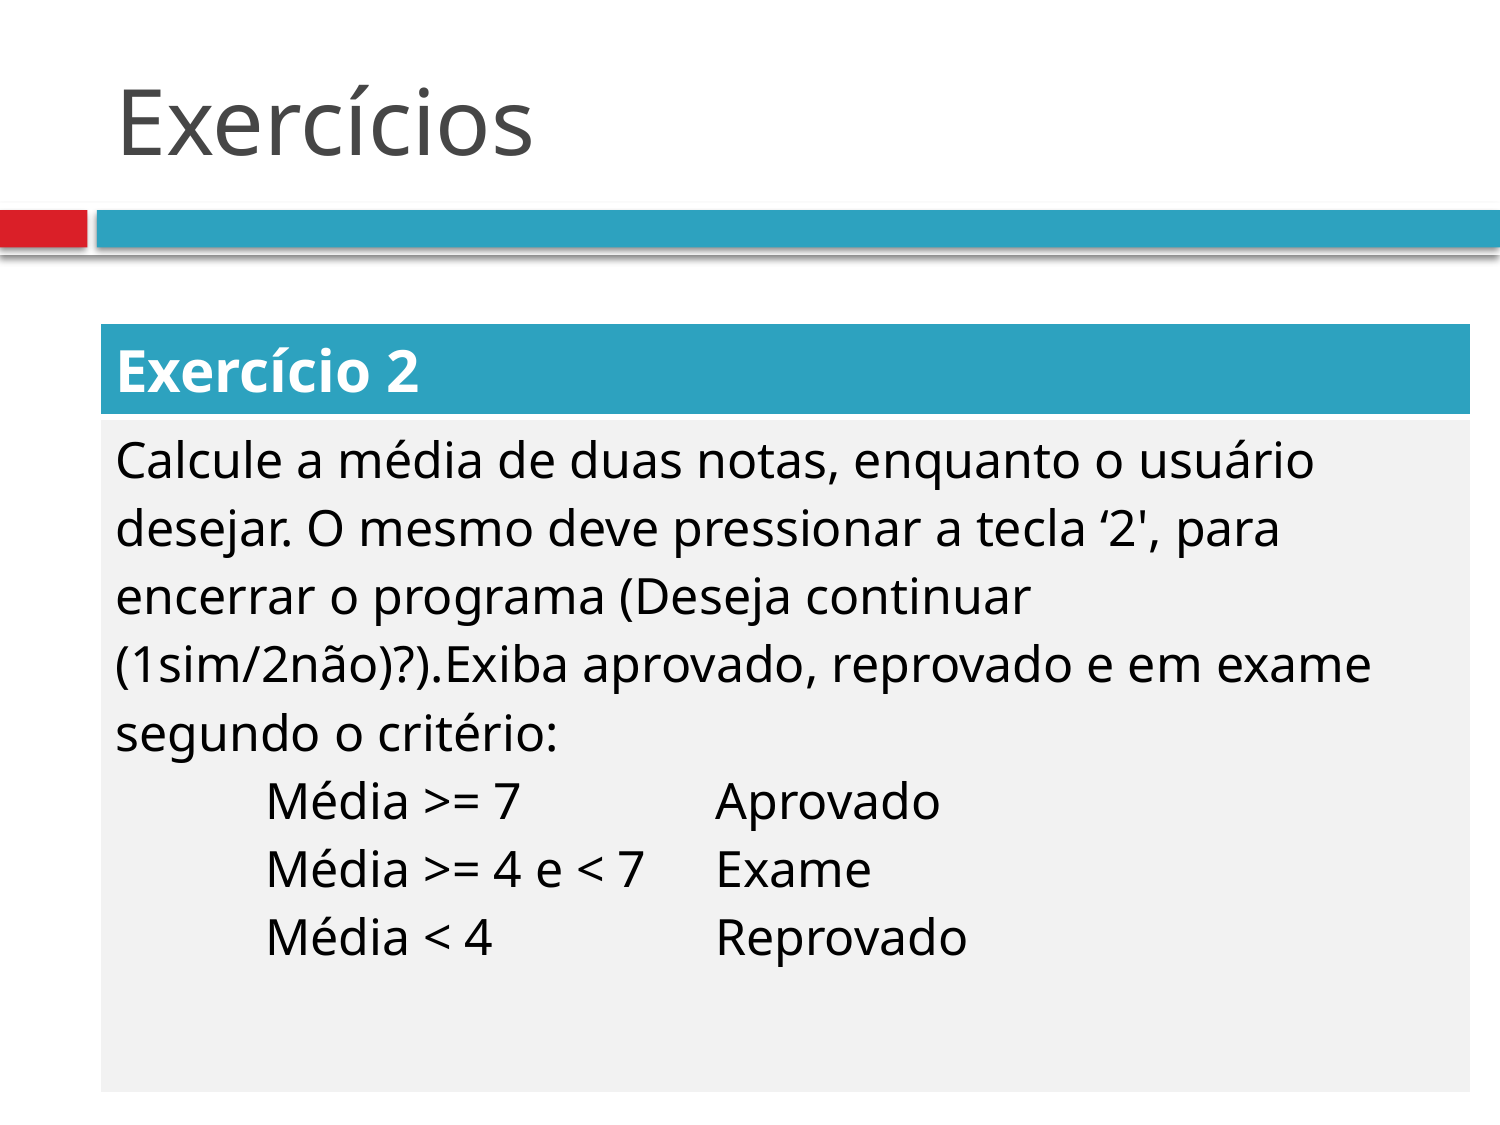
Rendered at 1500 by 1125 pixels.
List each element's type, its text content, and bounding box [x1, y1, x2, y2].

table_header Exercício 2 [101, 324, 1470, 414]
table_cell Calcule a média de duas notas, enquanto o usuário desejar. O mesmo deve pressionar a tecla ‘2', para encerrar o programa (Deseja continuar (1sim/2não)?).Exiba aprovado, reprovado e em exame segundo o critério: Média >= 7 Aprovado Média >= 4 e < 7 Exame Média < 4 Reprovado [101, 420, 1470, 1092]
title Exercícios [100, 37, 1471, 200]
